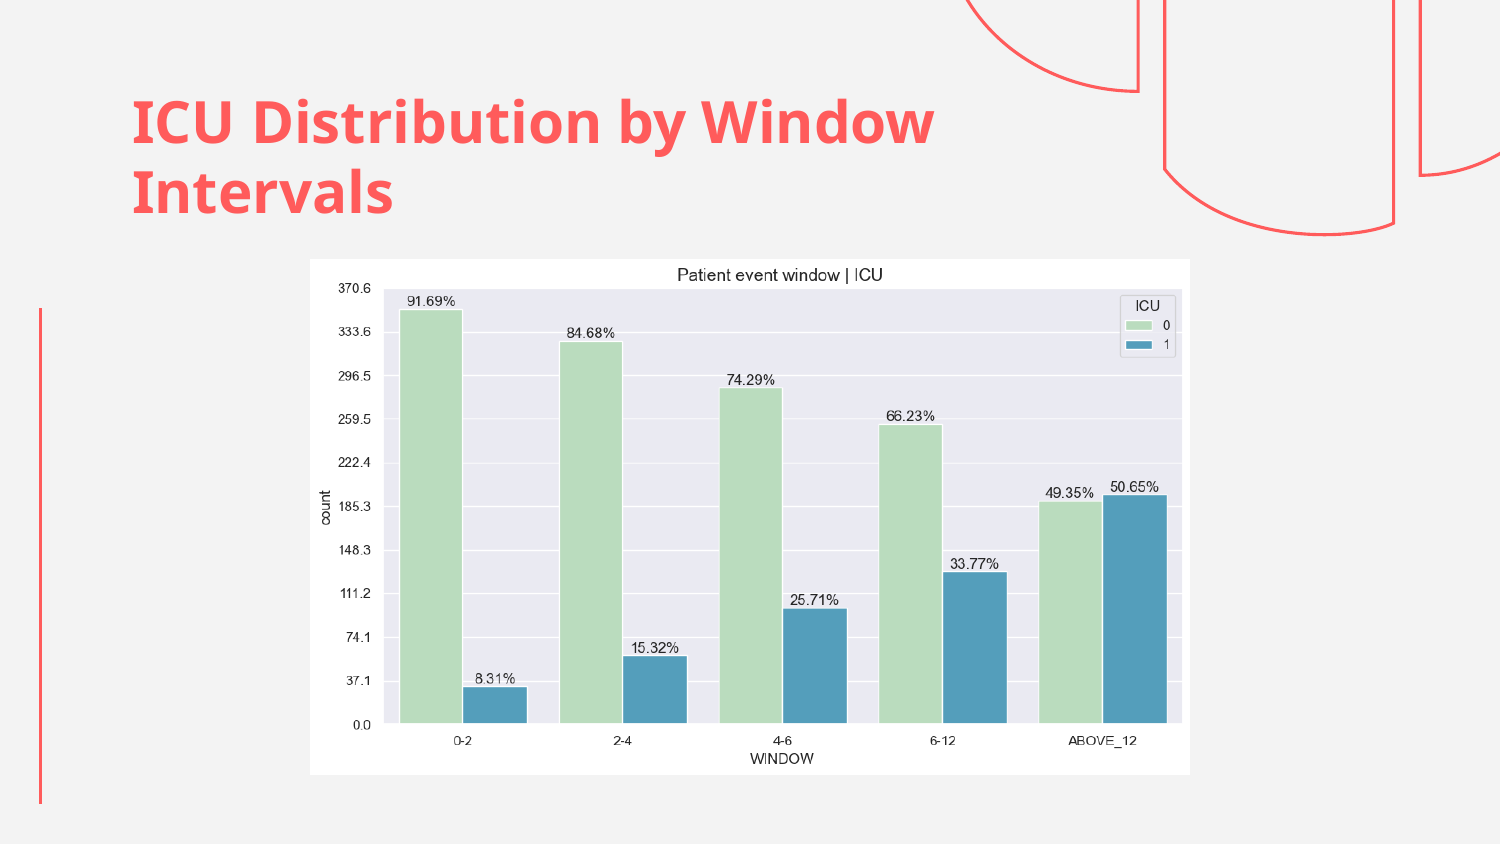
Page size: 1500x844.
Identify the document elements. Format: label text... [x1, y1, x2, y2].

picture [310, 258, 1190, 775]
title ICU Distribution by Window Intervals [117, 70, 1045, 148]
